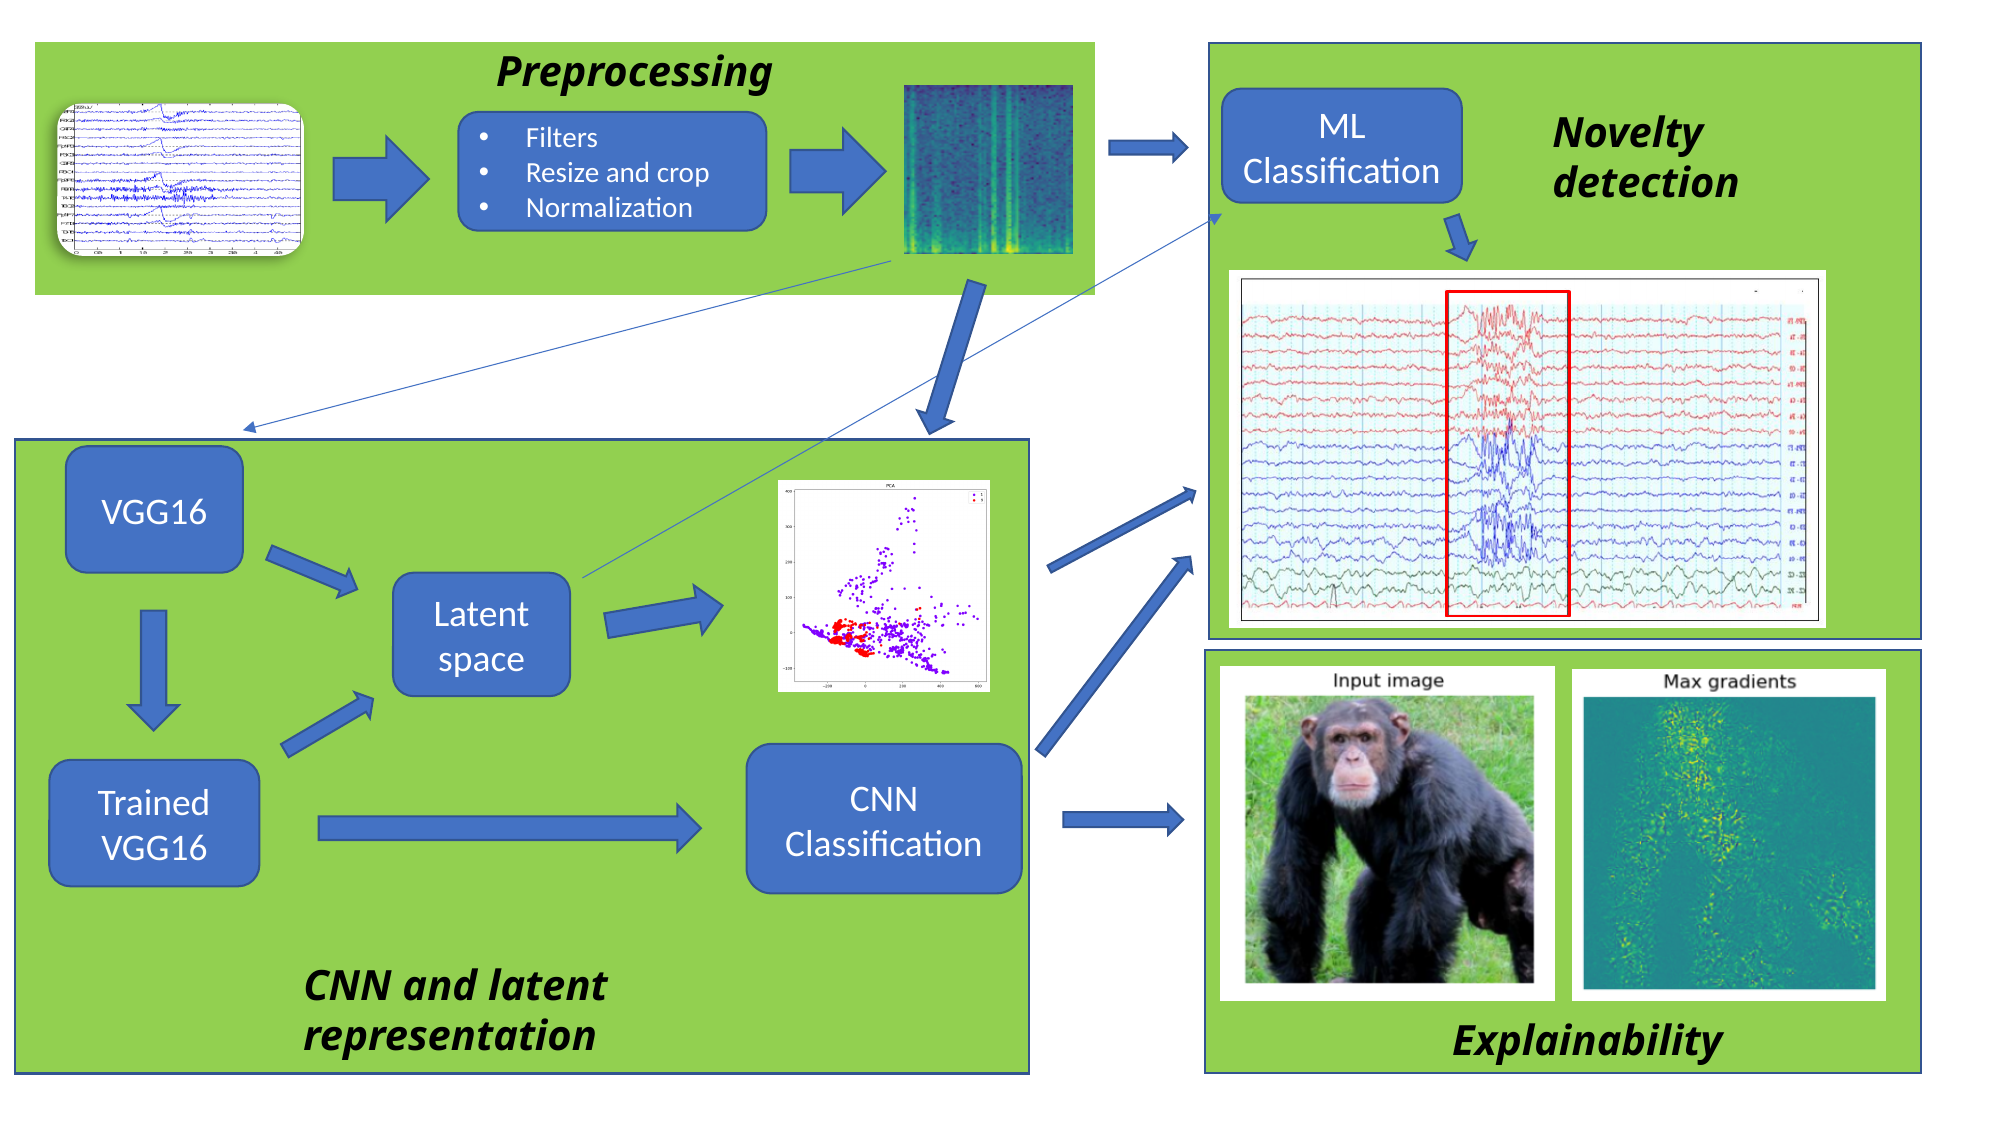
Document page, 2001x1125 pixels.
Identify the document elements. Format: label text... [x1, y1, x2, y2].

text_box [264, 544, 359, 600]
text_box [242, 260, 892, 431]
text_box [1208, 42, 1922, 640]
text_box Novelty detection [1537, 98, 1862, 214]
picture [778, 480, 990, 692]
text_box Trained VGG16 [48, 758, 261, 888]
text_box ML Classification [1221, 87, 1463, 204]
picture [57, 103, 304, 256]
text_box CNN and latent representation [288, 951, 846, 1066]
picture [1220, 666, 1555, 1001]
text_box [1204, 649, 1922, 1074]
text_box VGG16 [64, 445, 244, 574]
picture [1571, 669, 1886, 1001]
text_box [279, 690, 375, 759]
text_box [317, 802, 703, 855]
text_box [582, 213, 1223, 578]
text_box Latent space [391, 571, 572, 698]
text_box Filters Resize and crop Normalization [457, 110, 768, 232]
picture [904, 85, 1073, 213]
text_box [1034, 578, 1183, 758]
text_box [603, 582, 724, 640]
text_box Explainability [1437, 1006, 1832, 1071]
text_box [35, 42, 1095, 295]
text_box [1443, 213, 1479, 262]
text_box CNN Classification [745, 742, 1023, 895]
text_box [1062, 802, 1185, 838]
text_box [1108, 131, 1189, 165]
text_box [14, 438, 1030, 1075]
text_box [125, 609, 182, 732]
text_box [332, 134, 431, 224]
text_box Preprocessing [481, 37, 826, 103]
picture [1229, 270, 1826, 628]
text_box [789, 126, 888, 213]
